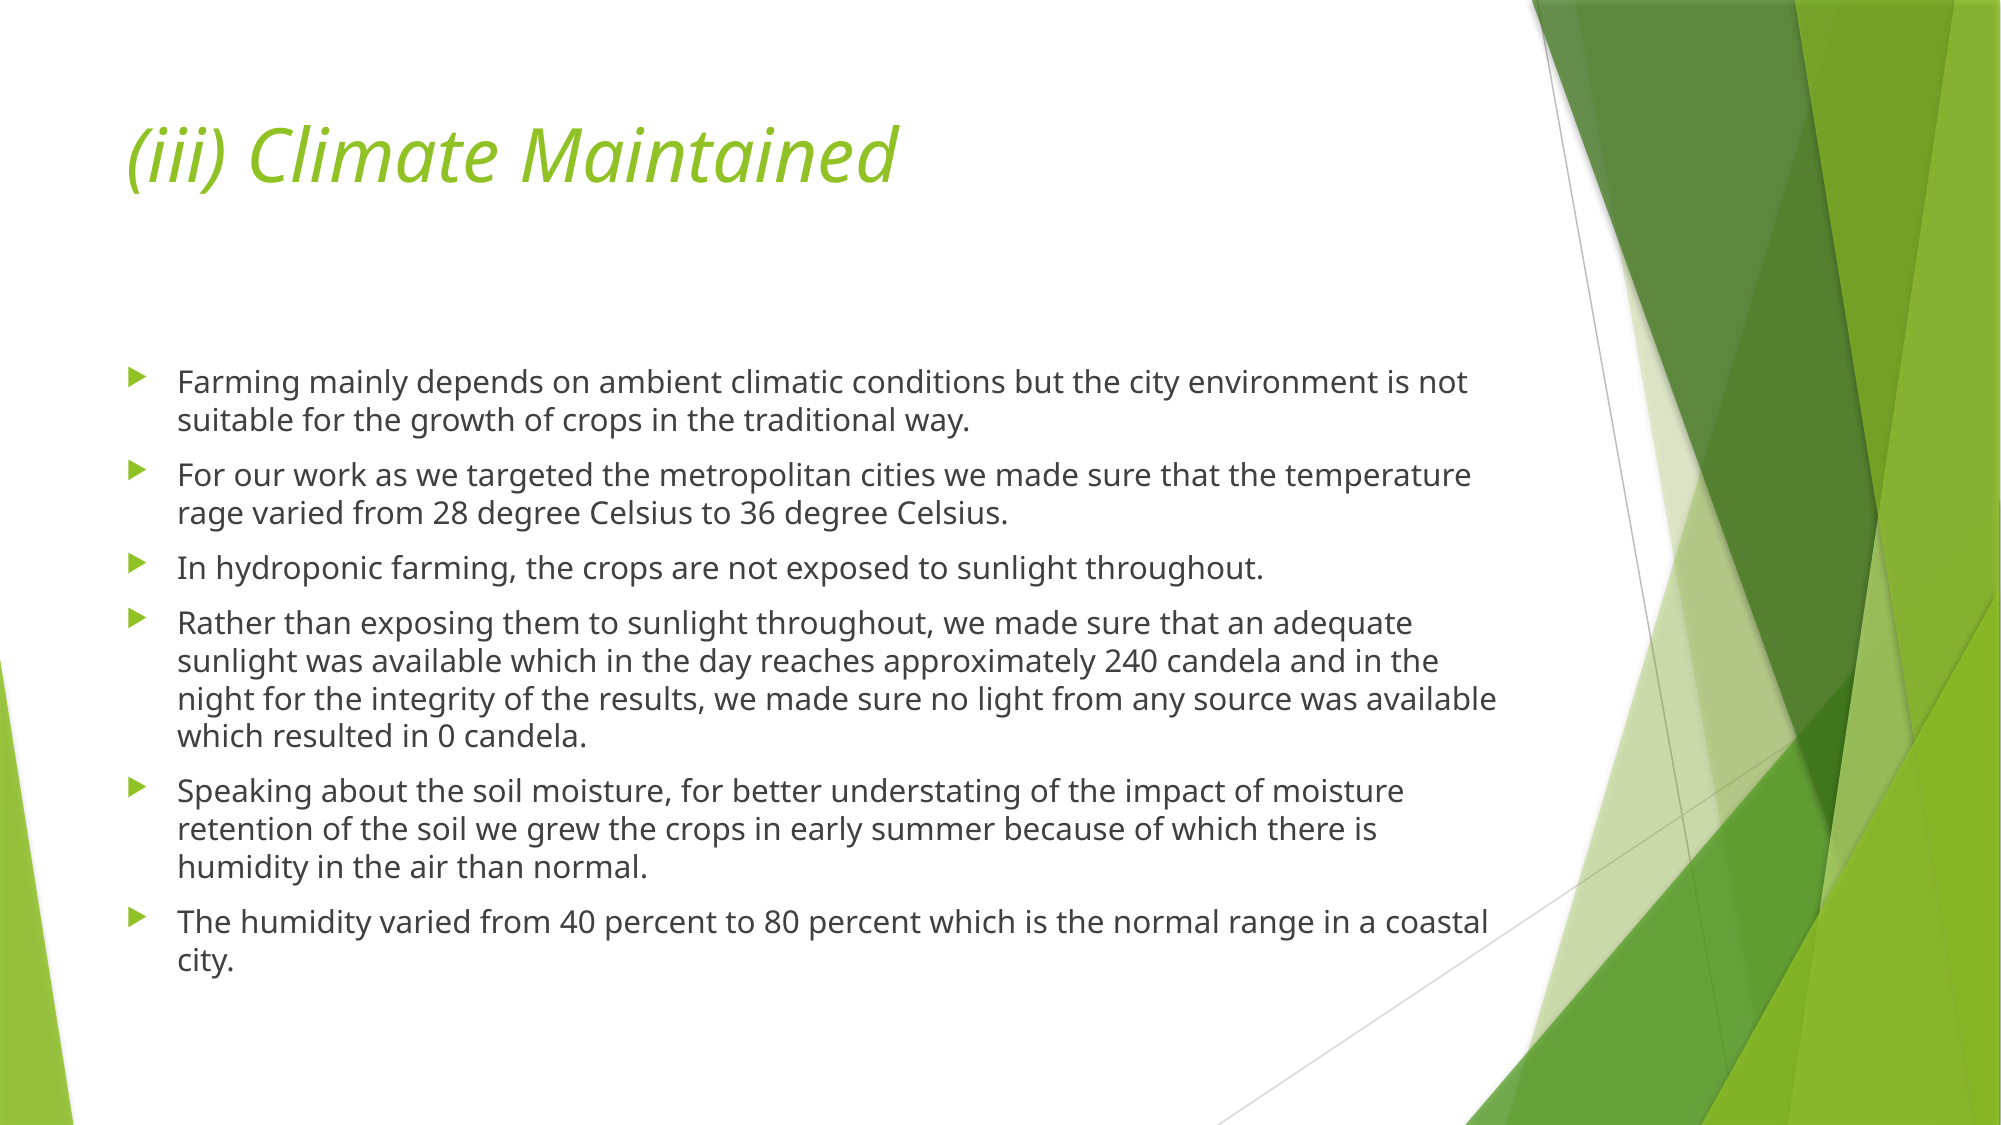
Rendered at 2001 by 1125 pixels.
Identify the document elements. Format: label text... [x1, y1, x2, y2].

title (iii) Climate Maintained [111, 99, 1522, 317]
list Farming mainly depends on ambient climatic conditions but the city environment is not suitable for the growth of crops in the traditional way. For our work as we targeted the metropolitan cities we made sure that the temperature rage varied from 28 degree Celsius to 36 degree Celsius. In hydroponic farming, the crops are not exposed to sunlight throughout. Rather than exposing them to sunlight throughout, we made sure that an adequate sunlight was available which in the day reaches approximately 240 candela and in the night for the integrity of the results, we made sure no light from any source was available which resulted in 0 candela. Speaking about the soil moisture, for better understating of the impact of moisture retention of the soil we grew the crops in early summer because of which there is humidity in the air than normal. The humidity varied from 40 percent to 80 percent which is the normal range in a coastal city. [111, 354, 1522, 992]
